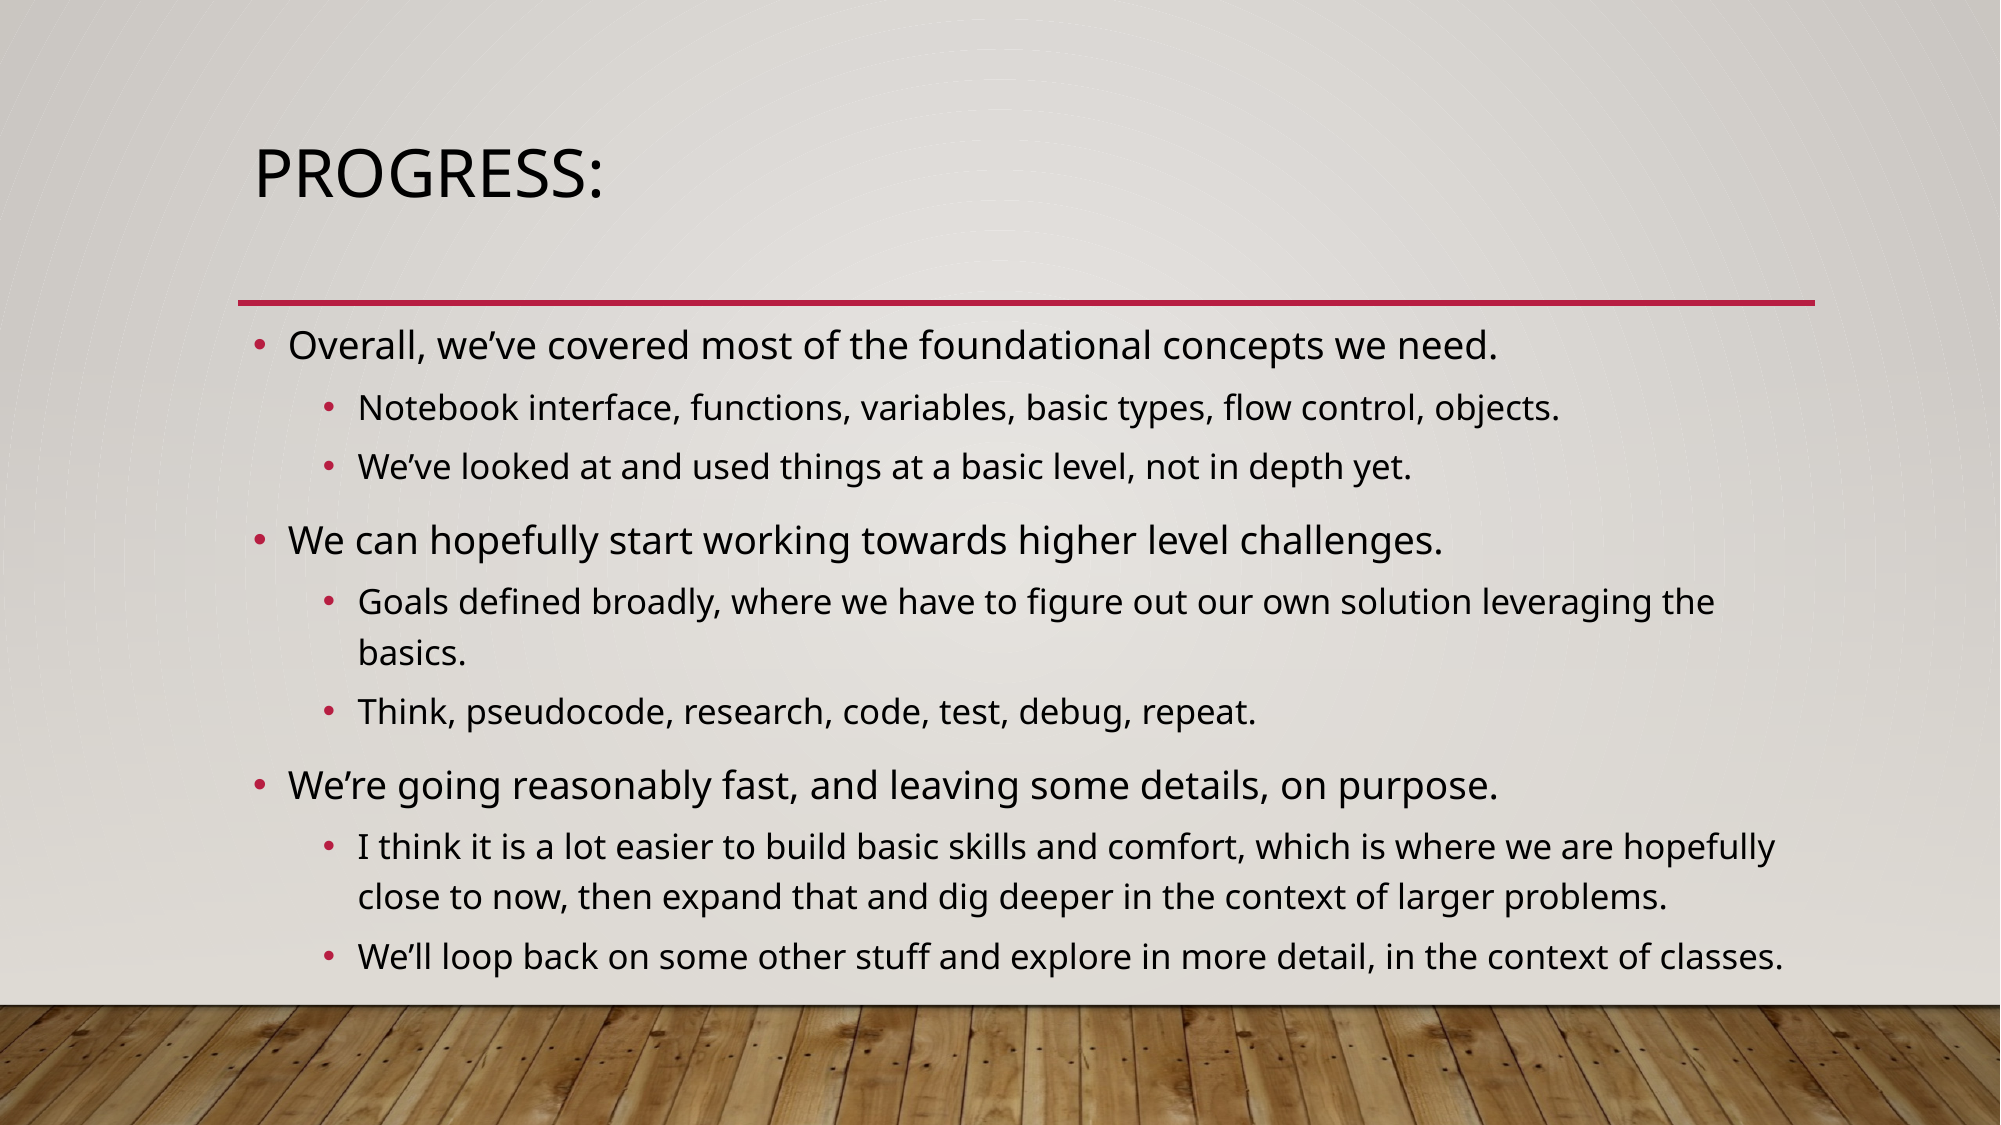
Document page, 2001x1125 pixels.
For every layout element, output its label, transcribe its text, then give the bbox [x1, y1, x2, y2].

title Progress: [238, 131, 1814, 304]
list Overall, we’ve covered most of the foundational concepts we need. Notebook interface, functions, variables, basic types, flow control, objects. We’ve looked at and used things at a basic level, not in depth yet. We can hopefully start working towards higher level challenges. Goals defined broadly, where we have to figure out our own solution leveraging the basics. Think, pseudocode, research, code, test, debug, repeat. We’re going reasonably fast, and leaving some details, on purpose. I think it is a lot easier to build basic skills and comfort, which is where we are hopefully close to now, then expand that and dig deeper in the context of larger problems. We’ll loop back on some other stuff and explore in more detail, in the context of classes. [238, 304, 1814, 1005]
picture [0, 1005, 2000, 1125]
